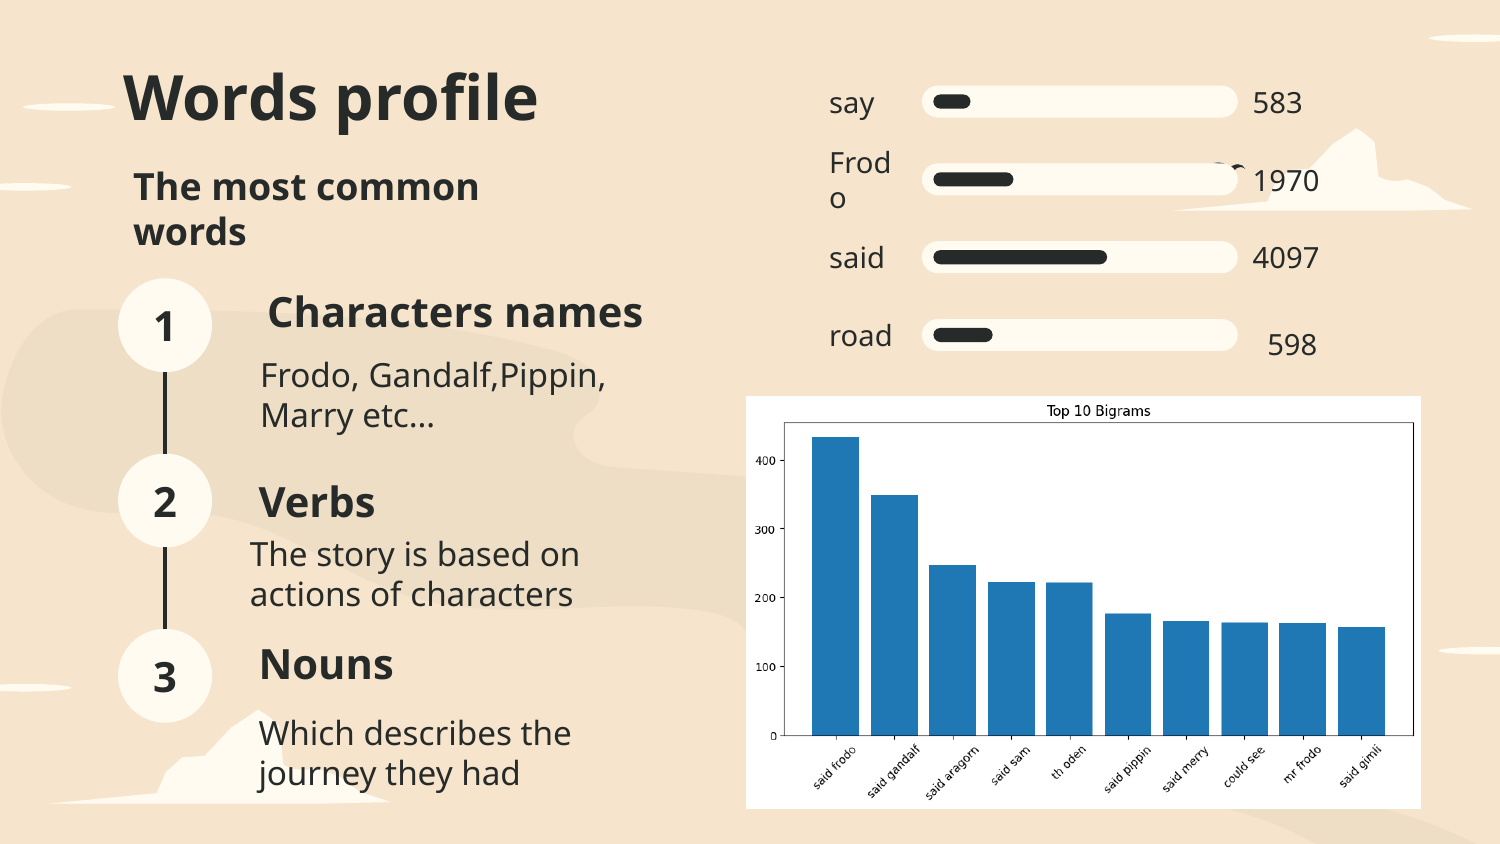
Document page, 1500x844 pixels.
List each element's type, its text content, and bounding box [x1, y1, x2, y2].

text_box Frodo [814, 150, 922, 208]
text_box [933, 94, 971, 109]
text_box 1 [118, 278, 213, 373]
text_box Characters names [252, 286, 698, 336]
text_box 583 [1237, 72, 1339, 130]
text_box Frodo, Gandalf,Pippin, Marry etc… [245, 339, 674, 434]
text_box [933, 327, 993, 343]
text_box Which describes the journey they had [243, 697, 612, 791]
text_box said [814, 228, 922, 286]
text_box [922, 319, 1238, 351]
text_box [933, 250, 1108, 265]
text_box 1970 [1237, 150, 1339, 208]
text_box [933, 172, 1014, 187]
text_box Nouns [243, 637, 498, 688]
text_box The story is based on actions of characters [235, 518, 664, 613]
picture [746, 396, 1421, 809]
text_box 598 [1252, 315, 1353, 373]
text_box 4097 [1237, 228, 1339, 286]
text_box 3 [118, 628, 213, 723]
text_box [243, 457, 498, 518]
text_box [922, 85, 1237, 118]
text_box say [814, 72, 922, 130]
text_box The most common words [118, 182, 564, 233]
title Words profile [108, 43, 1372, 138]
text_box 2 [118, 453, 213, 548]
text_box [922, 163, 1237, 196]
text_box [922, 241, 1237, 274]
text_box road [814, 306, 922, 364]
